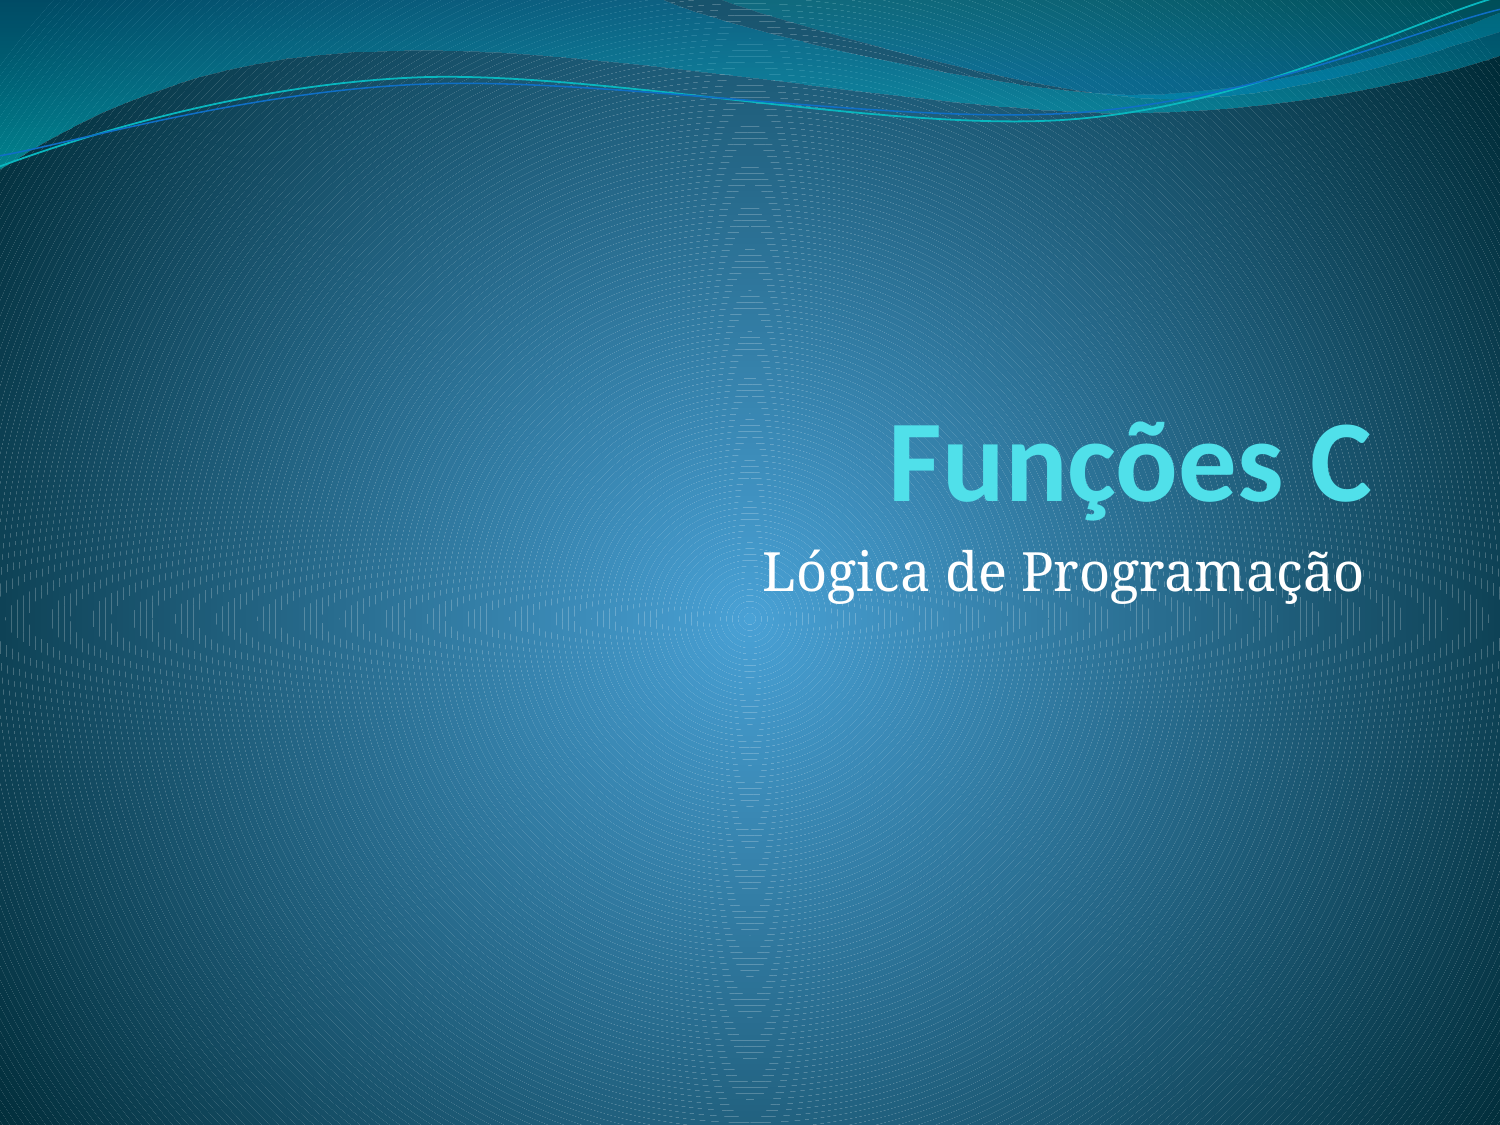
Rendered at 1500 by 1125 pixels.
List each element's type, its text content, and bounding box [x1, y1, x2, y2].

title Funções C [87, 224, 1376, 525]
subtitle Lógica de Programação [87, 529, 1376, 818]
